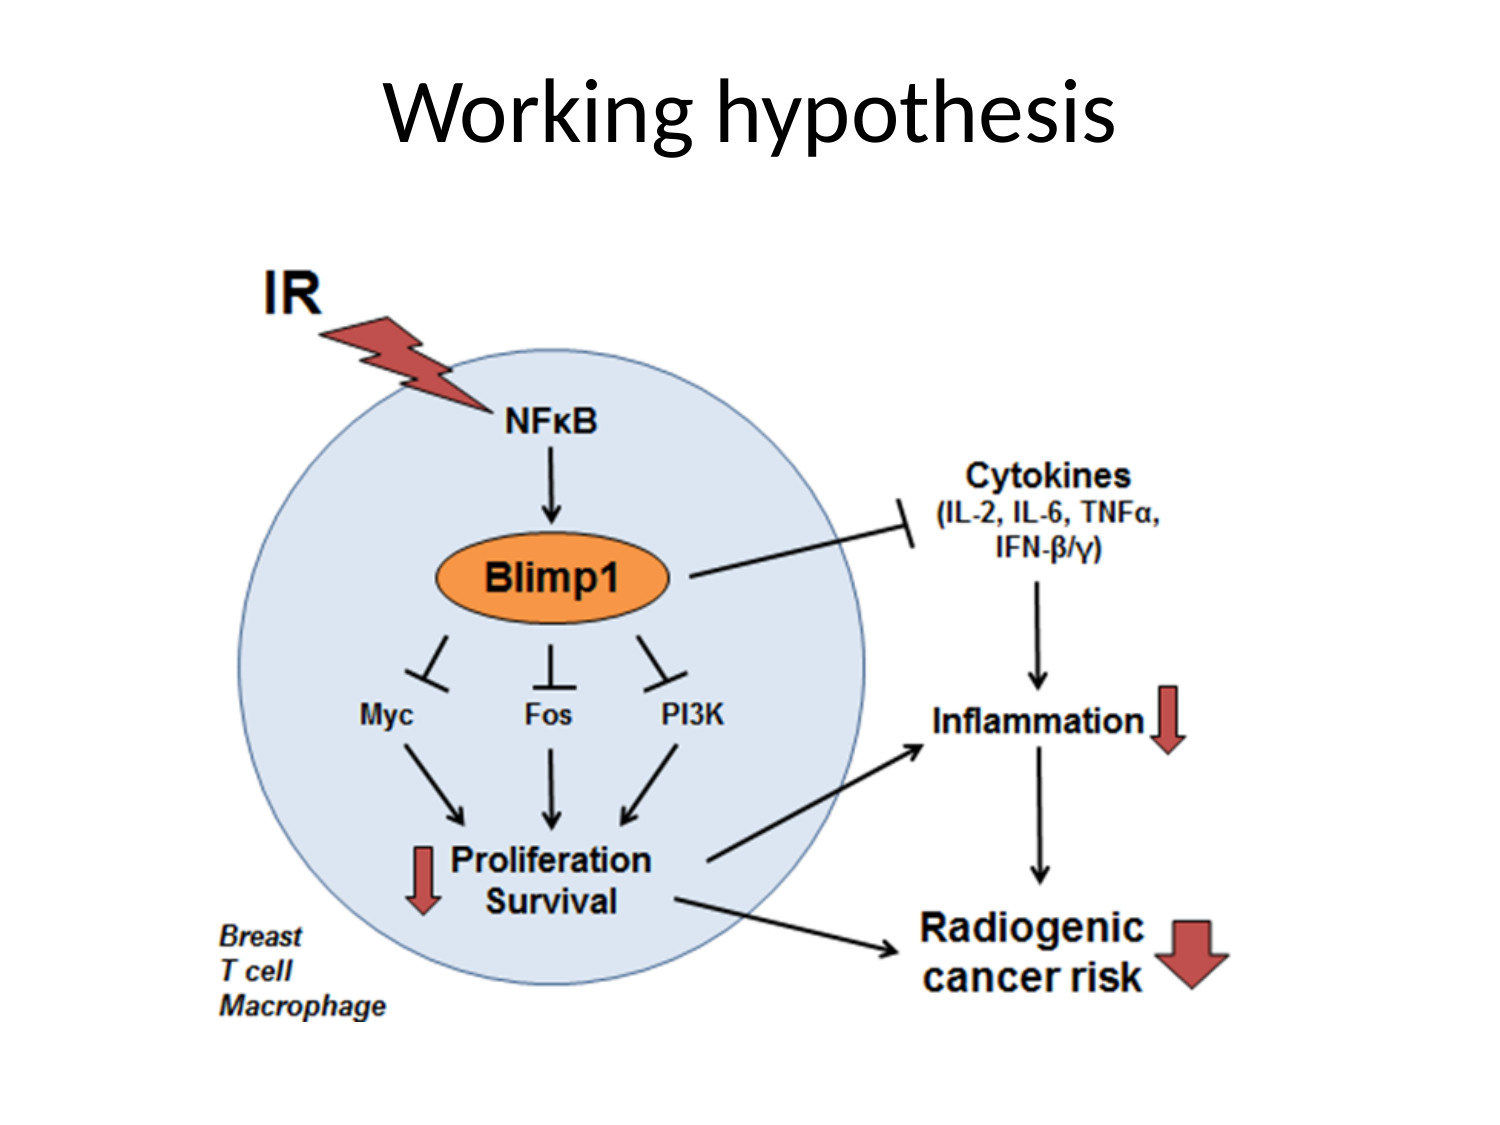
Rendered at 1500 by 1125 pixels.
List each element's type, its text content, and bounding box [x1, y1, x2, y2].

picture [212, 262, 1254, 1022]
title Working hypothesis [0, 12, 1500, 200]
